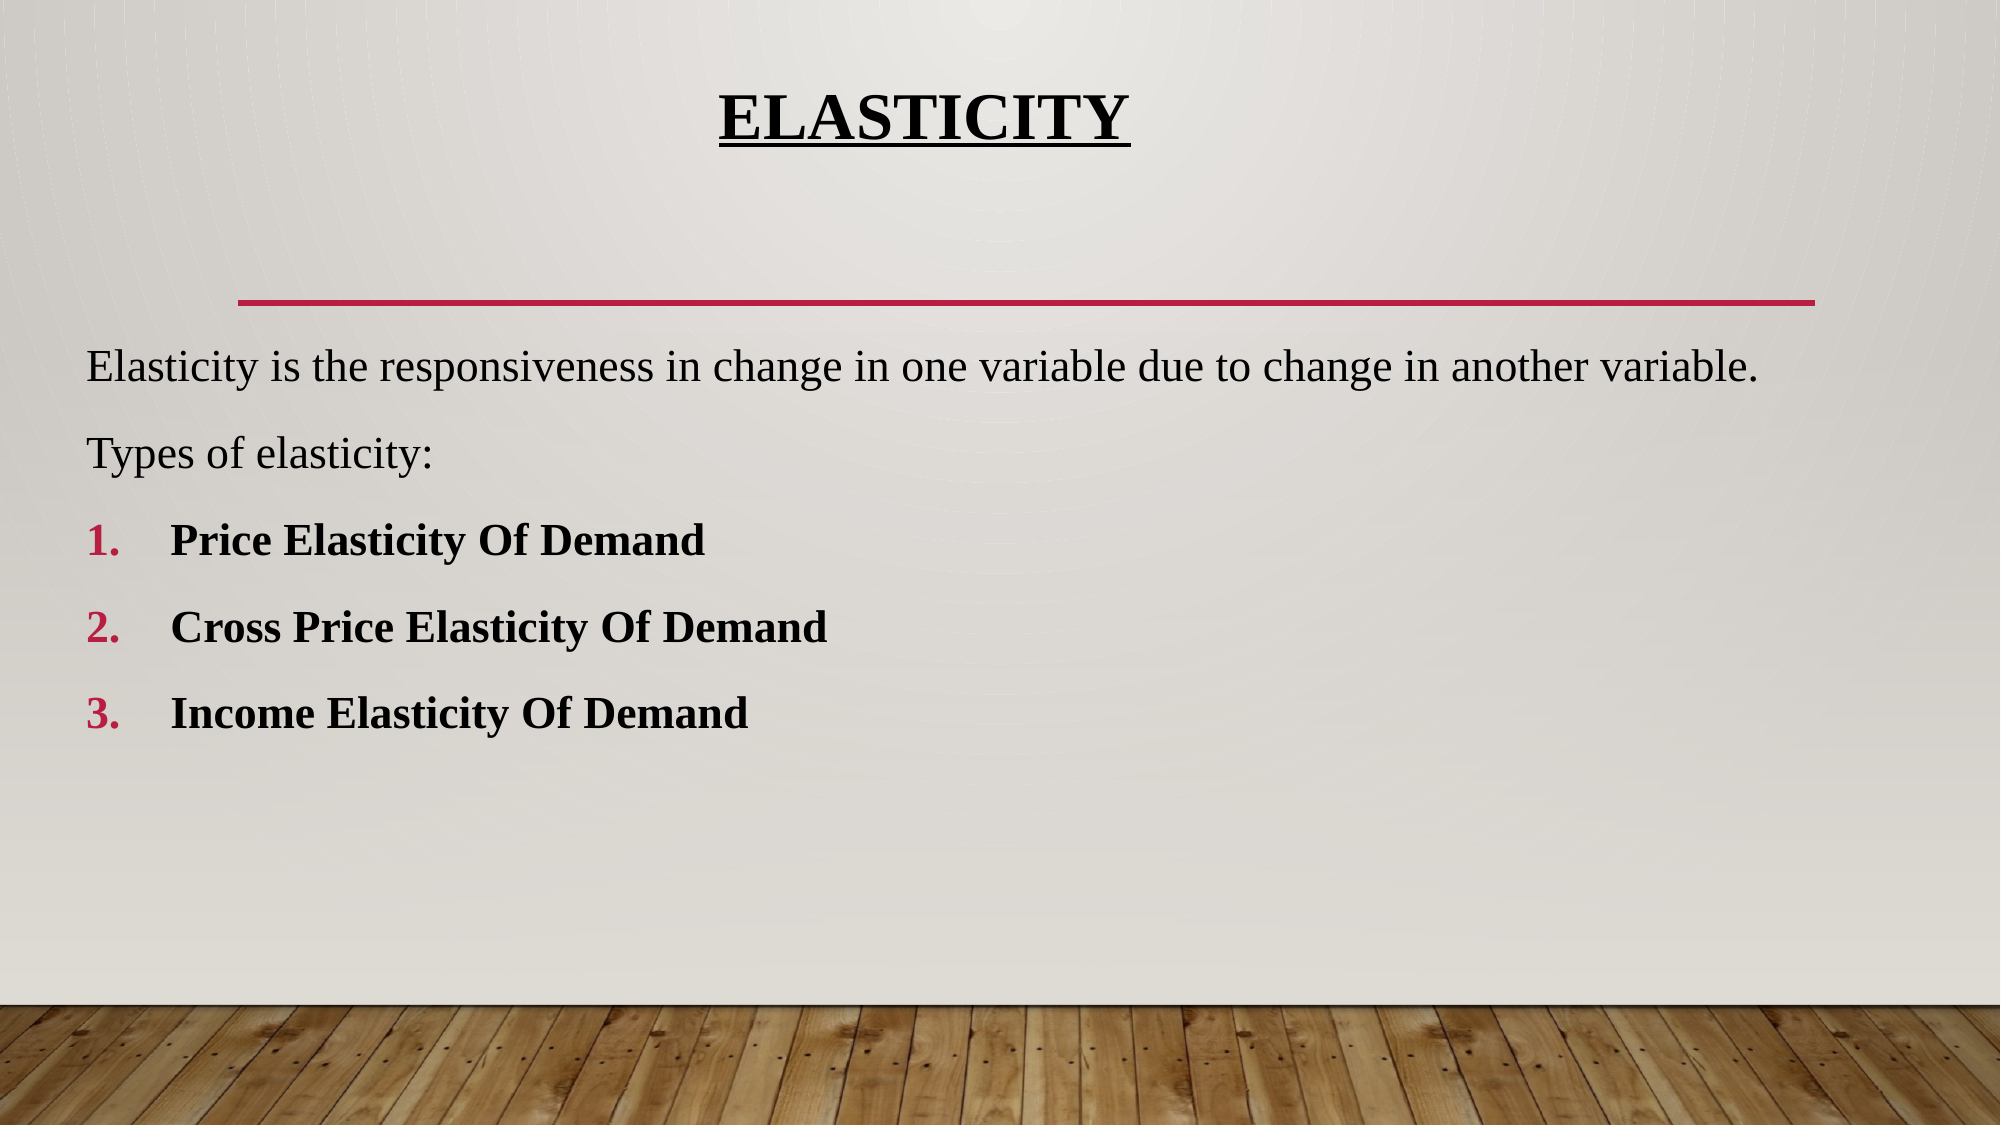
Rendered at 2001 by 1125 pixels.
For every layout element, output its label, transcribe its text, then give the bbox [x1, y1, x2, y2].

list Elasticity is the responsiveness in change in one variable due to change in another variable. Types of elasticity: Price Elasticity Of Demand Cross Price Elasticity Of Demand Income Elasticity Of Demand [70, 230, 1977, 979]
picture [0, 1005, 2000, 1125]
title Elasticity [70, 74, 1796, 169]
